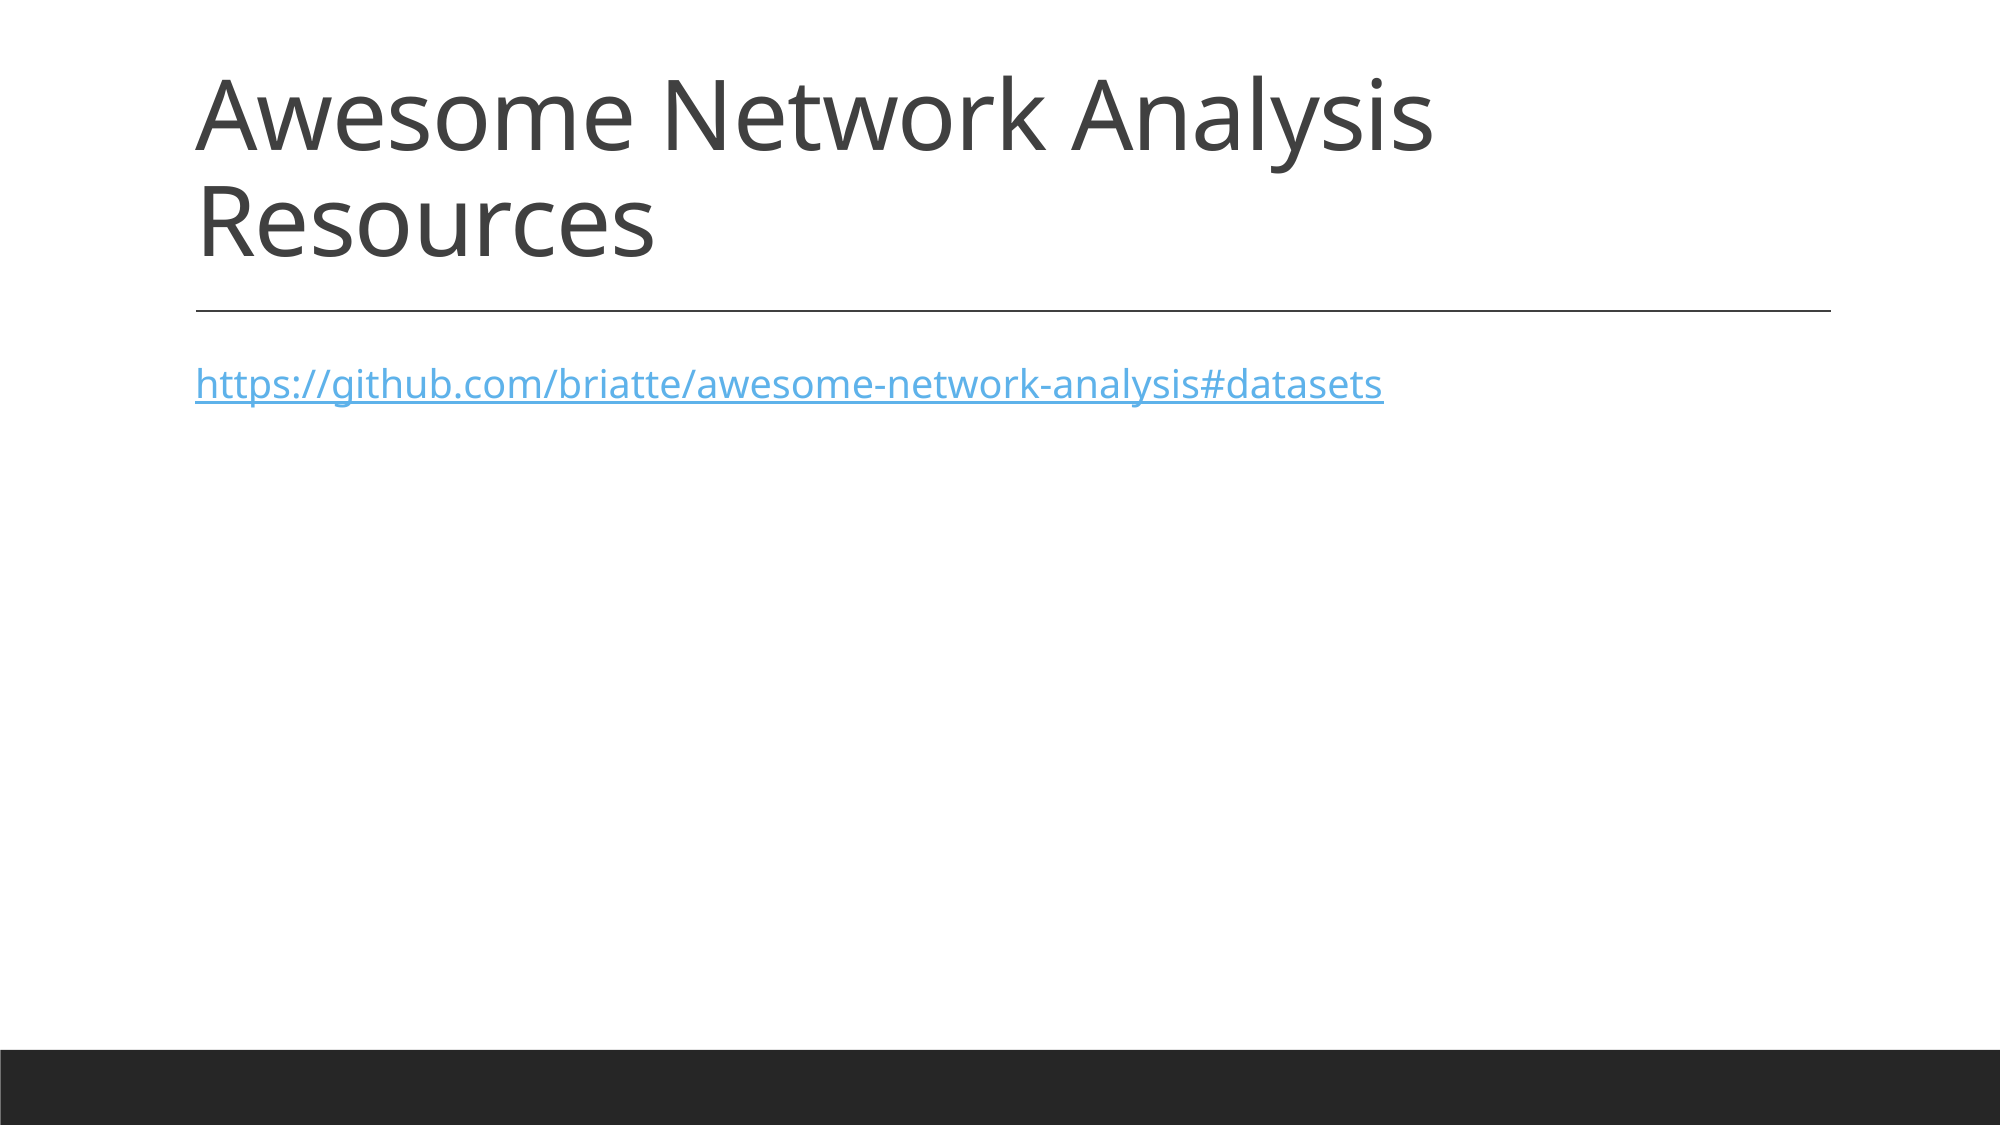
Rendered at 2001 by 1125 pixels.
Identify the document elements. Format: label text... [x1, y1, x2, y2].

title Awesome Network Analysis Resources [180, 47, 1830, 285]
list https://github.com/briatte/awesome-network-analysis#datasets [180, 345, 1830, 963]
